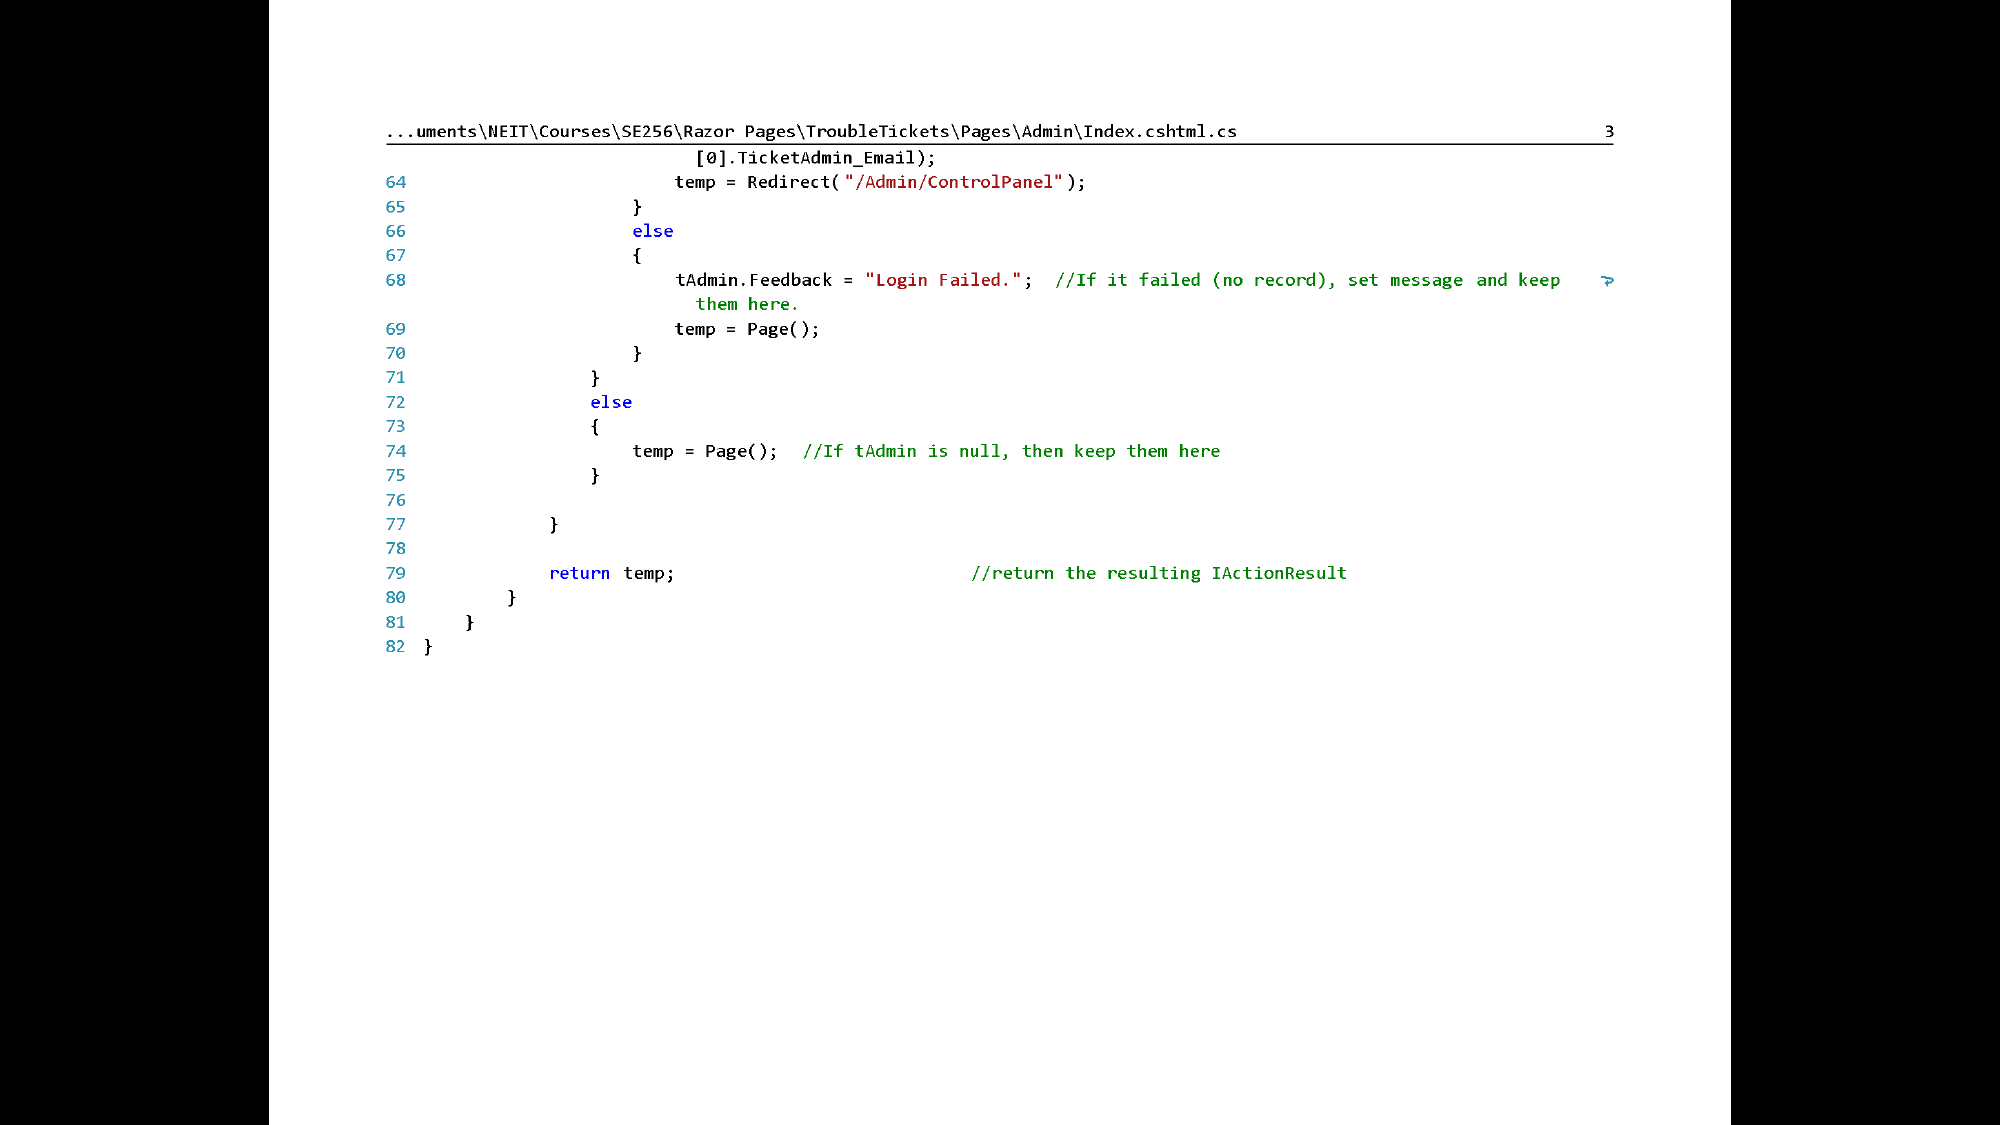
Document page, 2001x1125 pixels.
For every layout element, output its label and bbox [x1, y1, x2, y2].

picture [269, 0, 1731, 1125]
